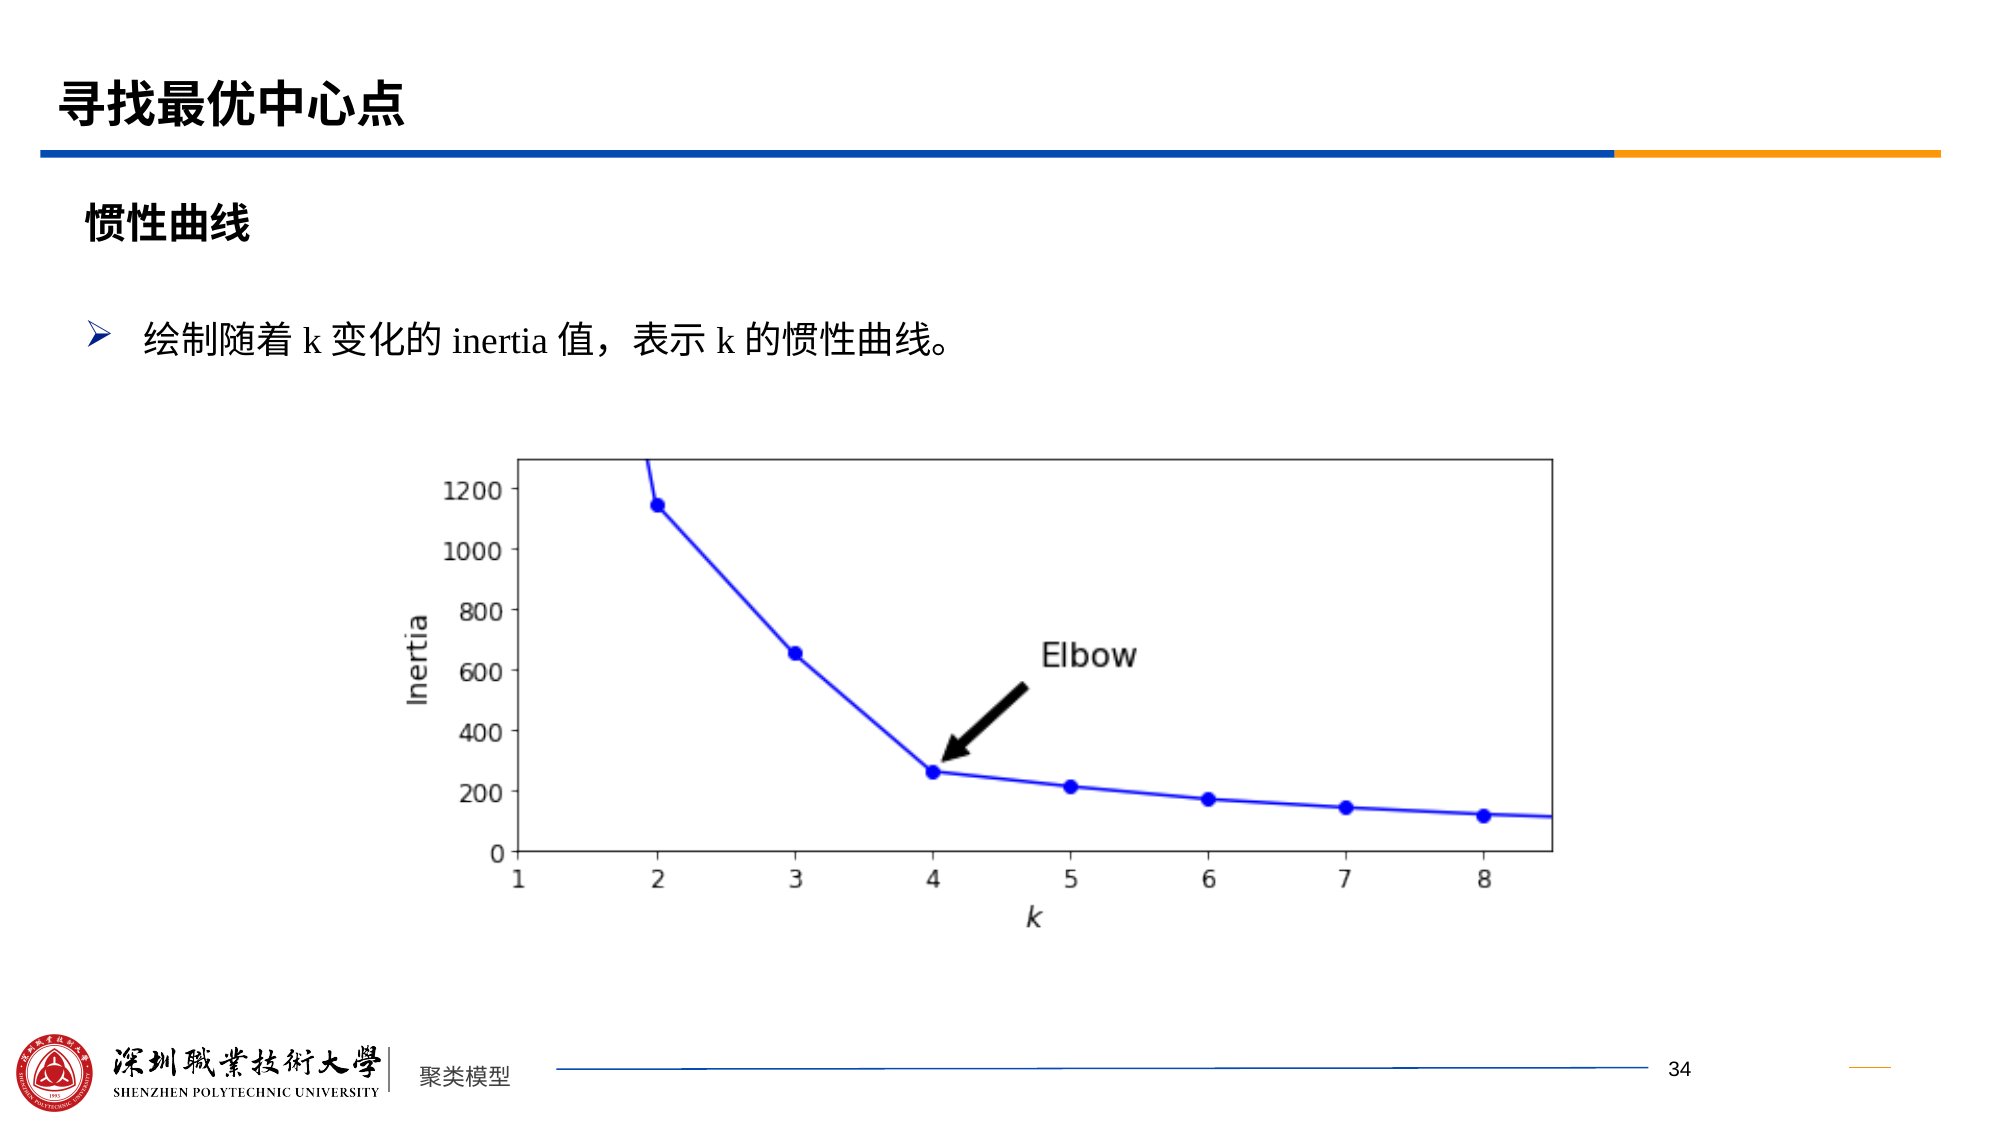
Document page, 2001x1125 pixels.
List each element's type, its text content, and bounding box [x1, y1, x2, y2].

list 惯性曲线 [69, 186, 1892, 257]
list 绘制随着k变化的inertia值，表示k的惯性曲线。 [69, 285, 1892, 1003]
title 寻找最优中心点 [41, 58, 1842, 146]
picture [15, 1033, 381, 1113]
picture [388, 437, 1573, 947]
